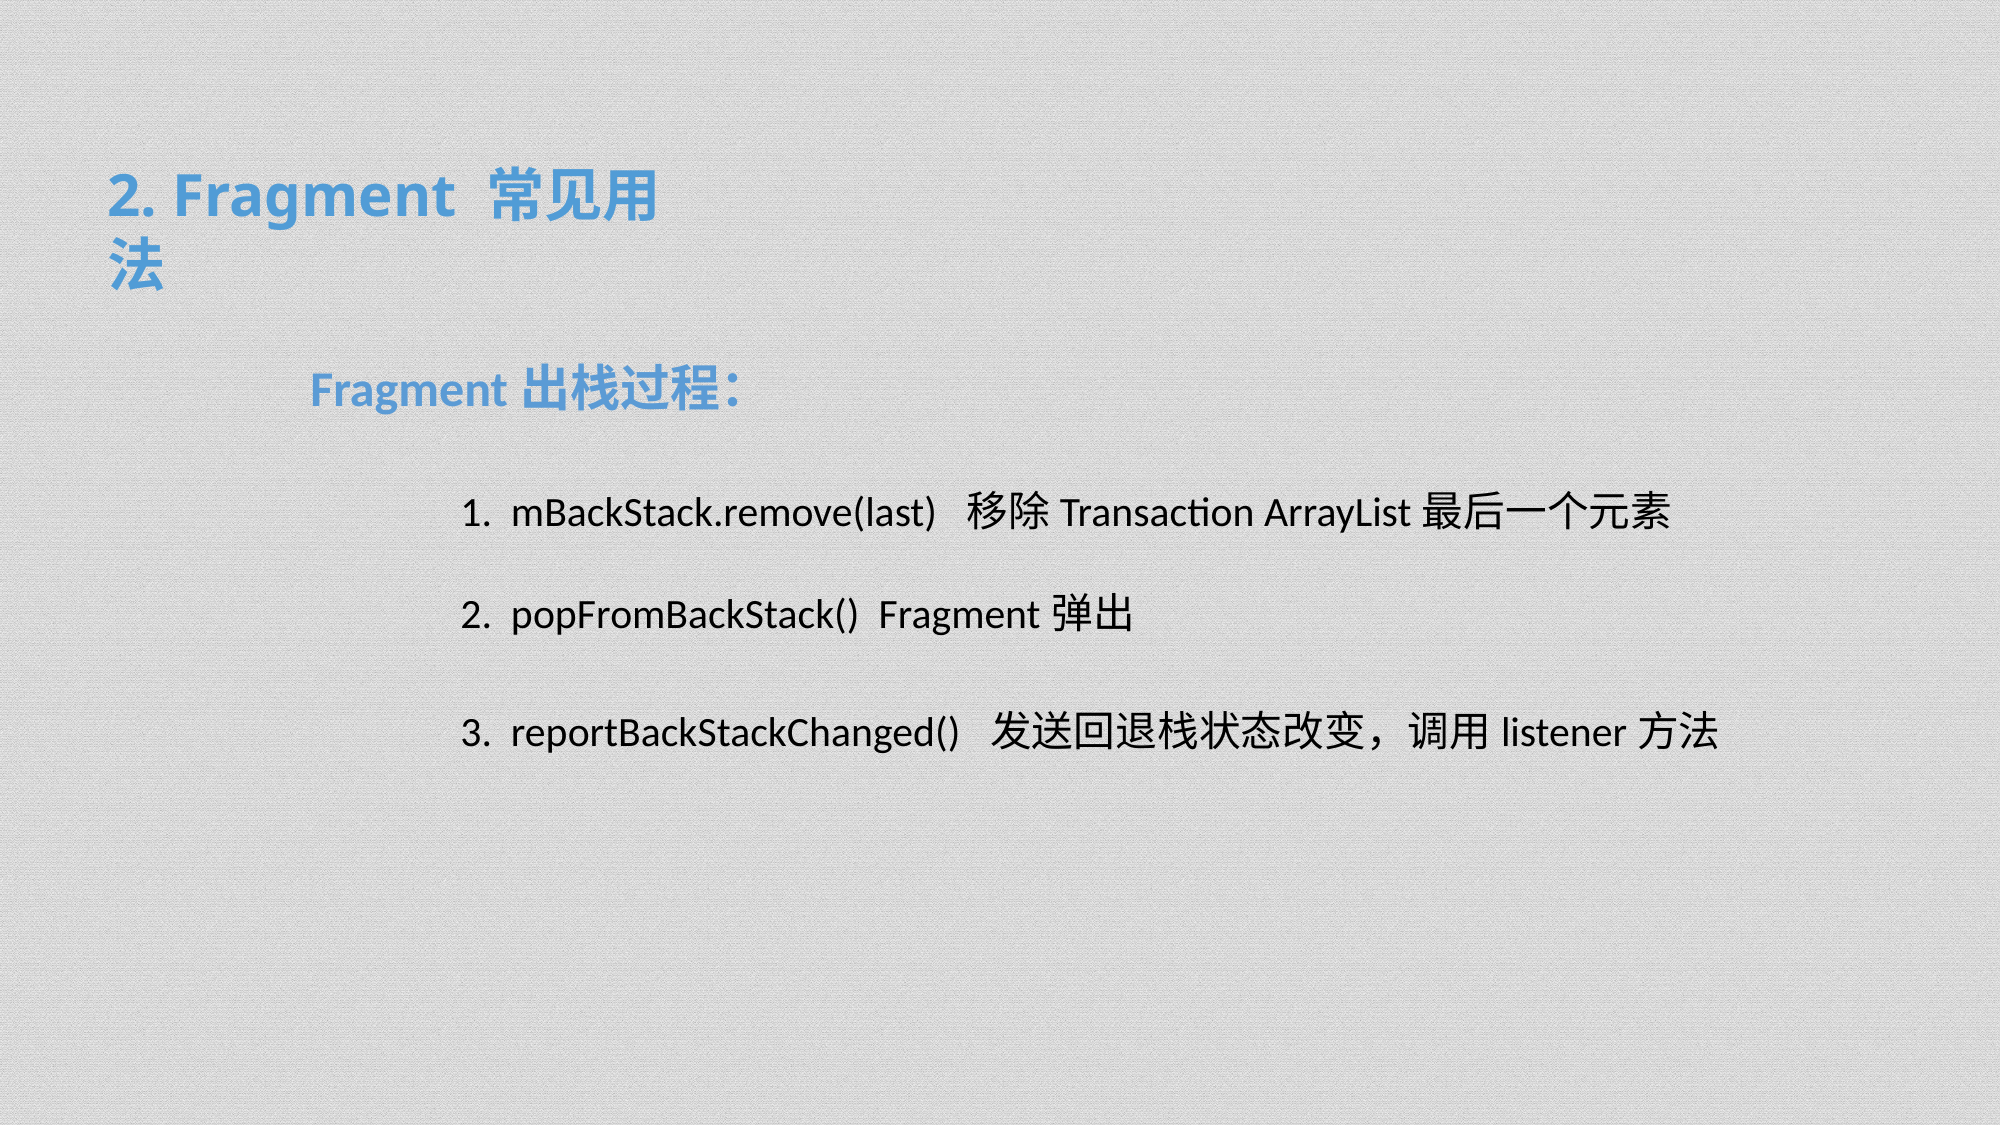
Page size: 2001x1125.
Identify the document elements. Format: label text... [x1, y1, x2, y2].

text_box Fragment出栈过程： 1. mBackStack.remove(last) 移除Transaction ArrayList最后一个元素 2. popFromBackStack() Fragment弹出 3. reportBackStackChanged() 发送回退栈状态改变，调用listener方法 [295, 349, 1743, 824]
text_box 2. Fragment 常见用法 [92, 150, 729, 306]
picture [0, 0, 2000, 1125]
